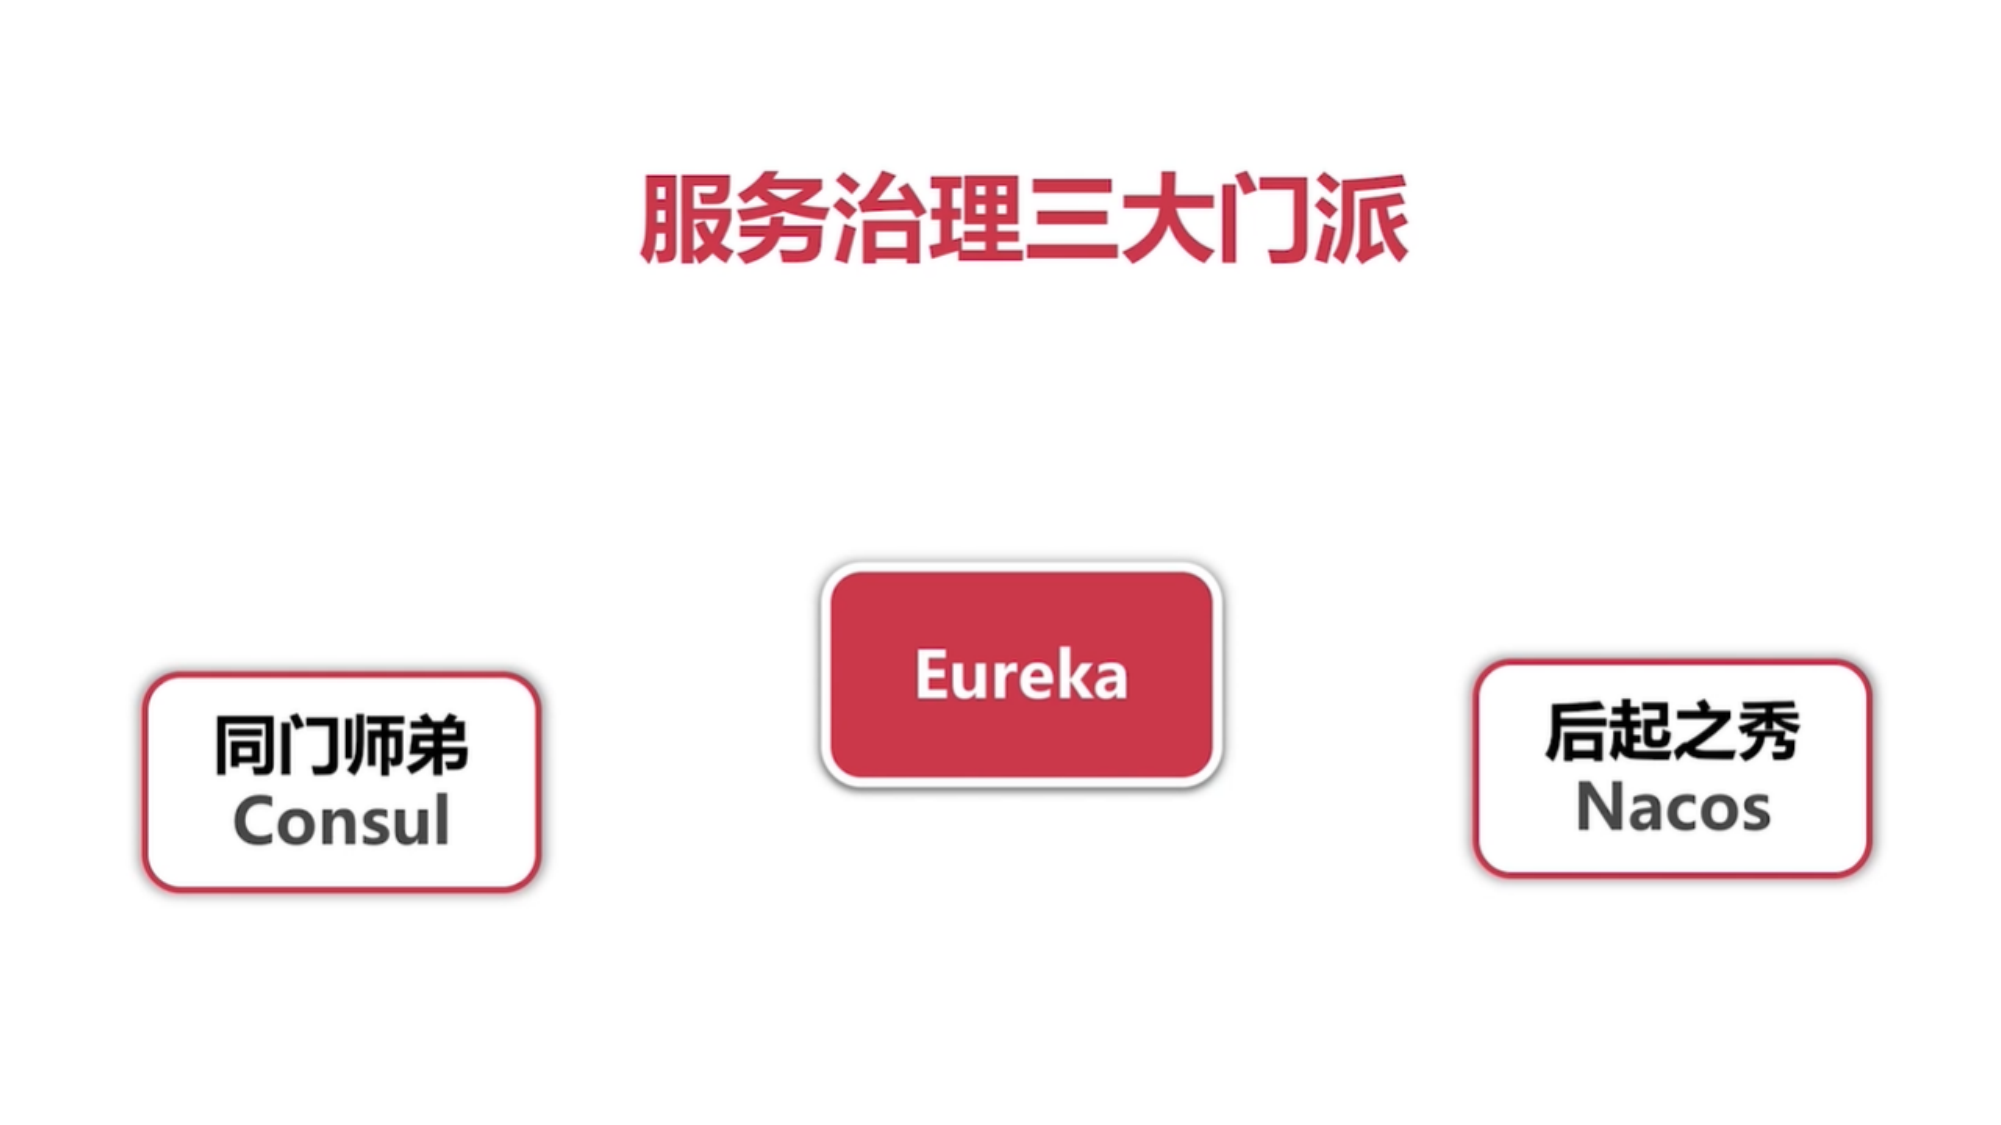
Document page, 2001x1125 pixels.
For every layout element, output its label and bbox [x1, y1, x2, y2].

picture [35, 137, 1965, 988]
